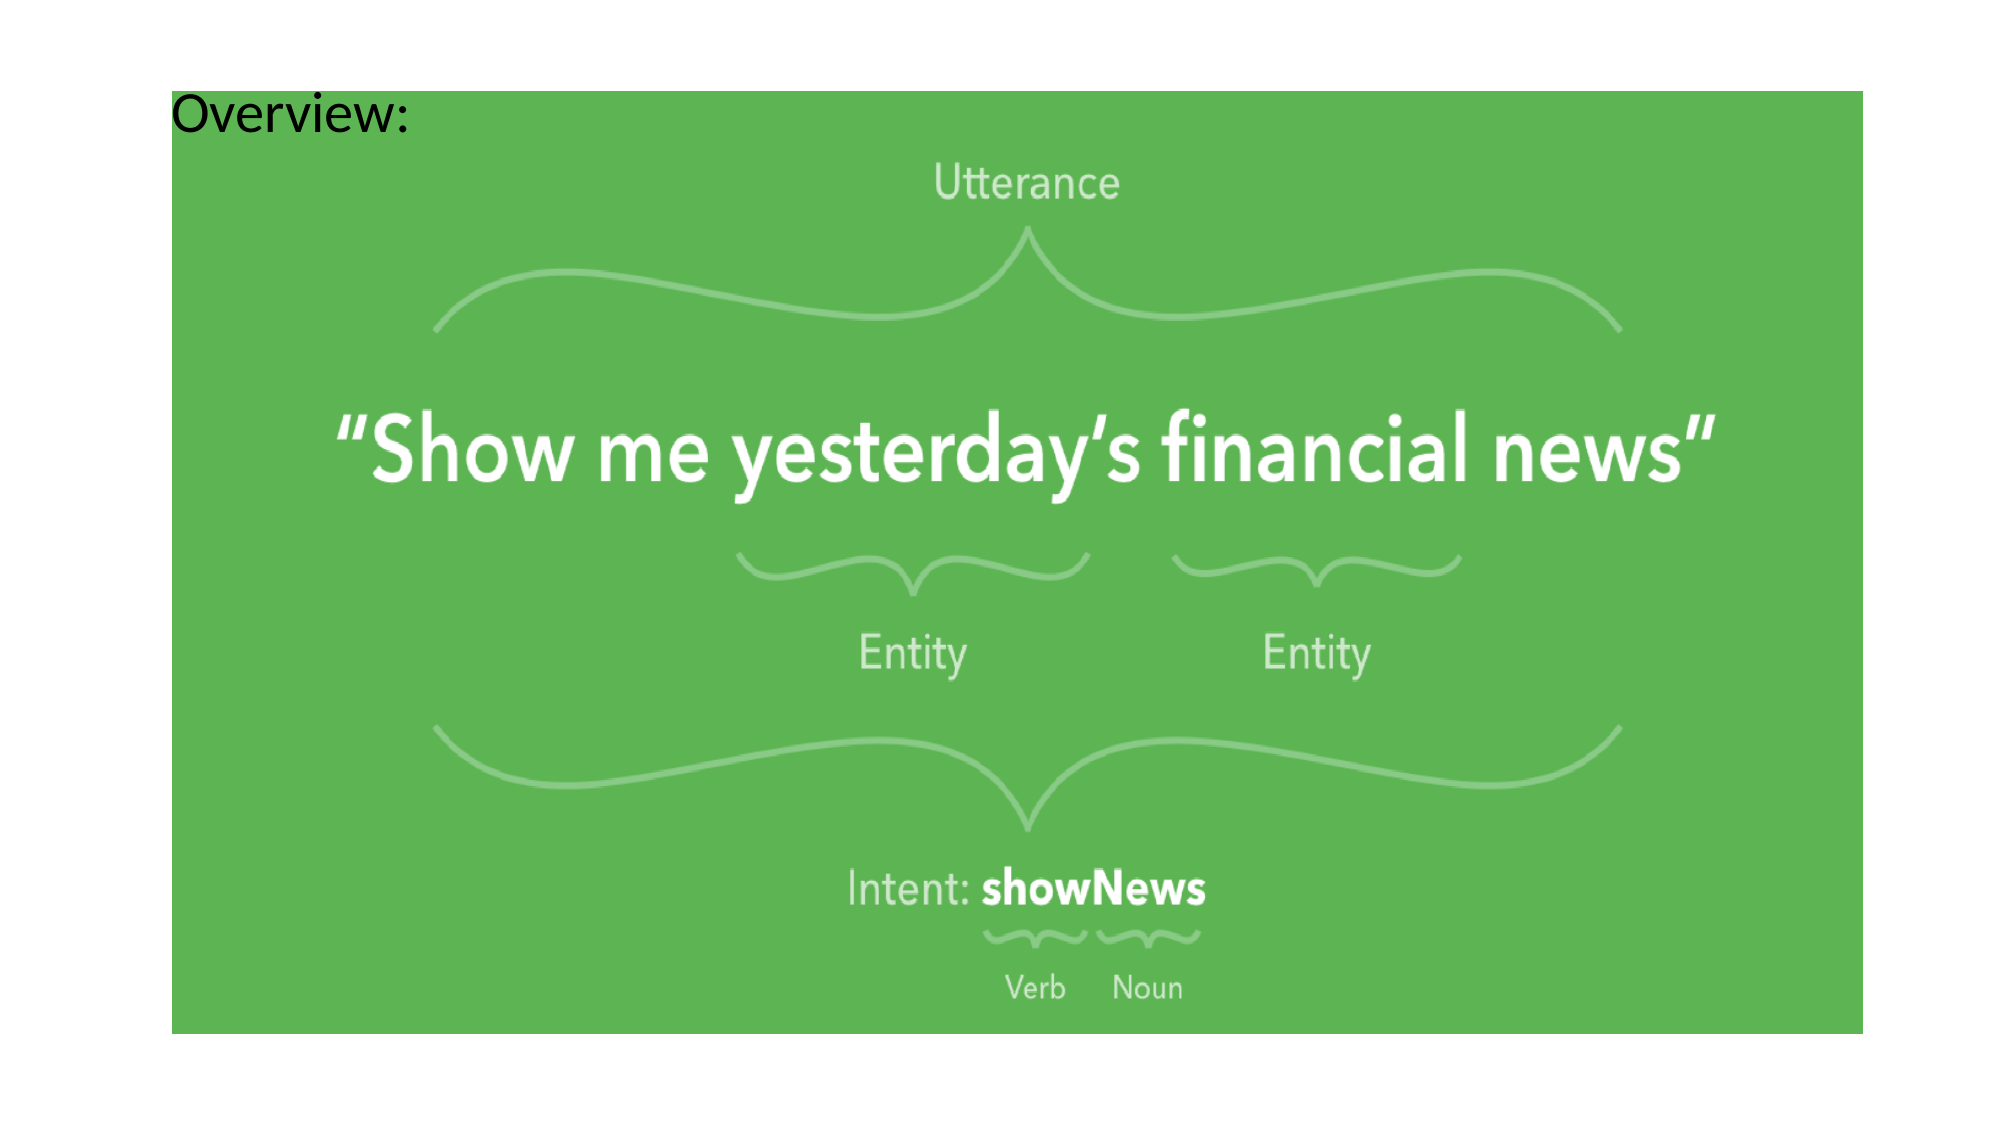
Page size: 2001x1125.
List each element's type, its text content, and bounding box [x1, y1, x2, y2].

picture [172, 91, 1863, 1034]
list Overview: [137, 75, 1863, 1014]
